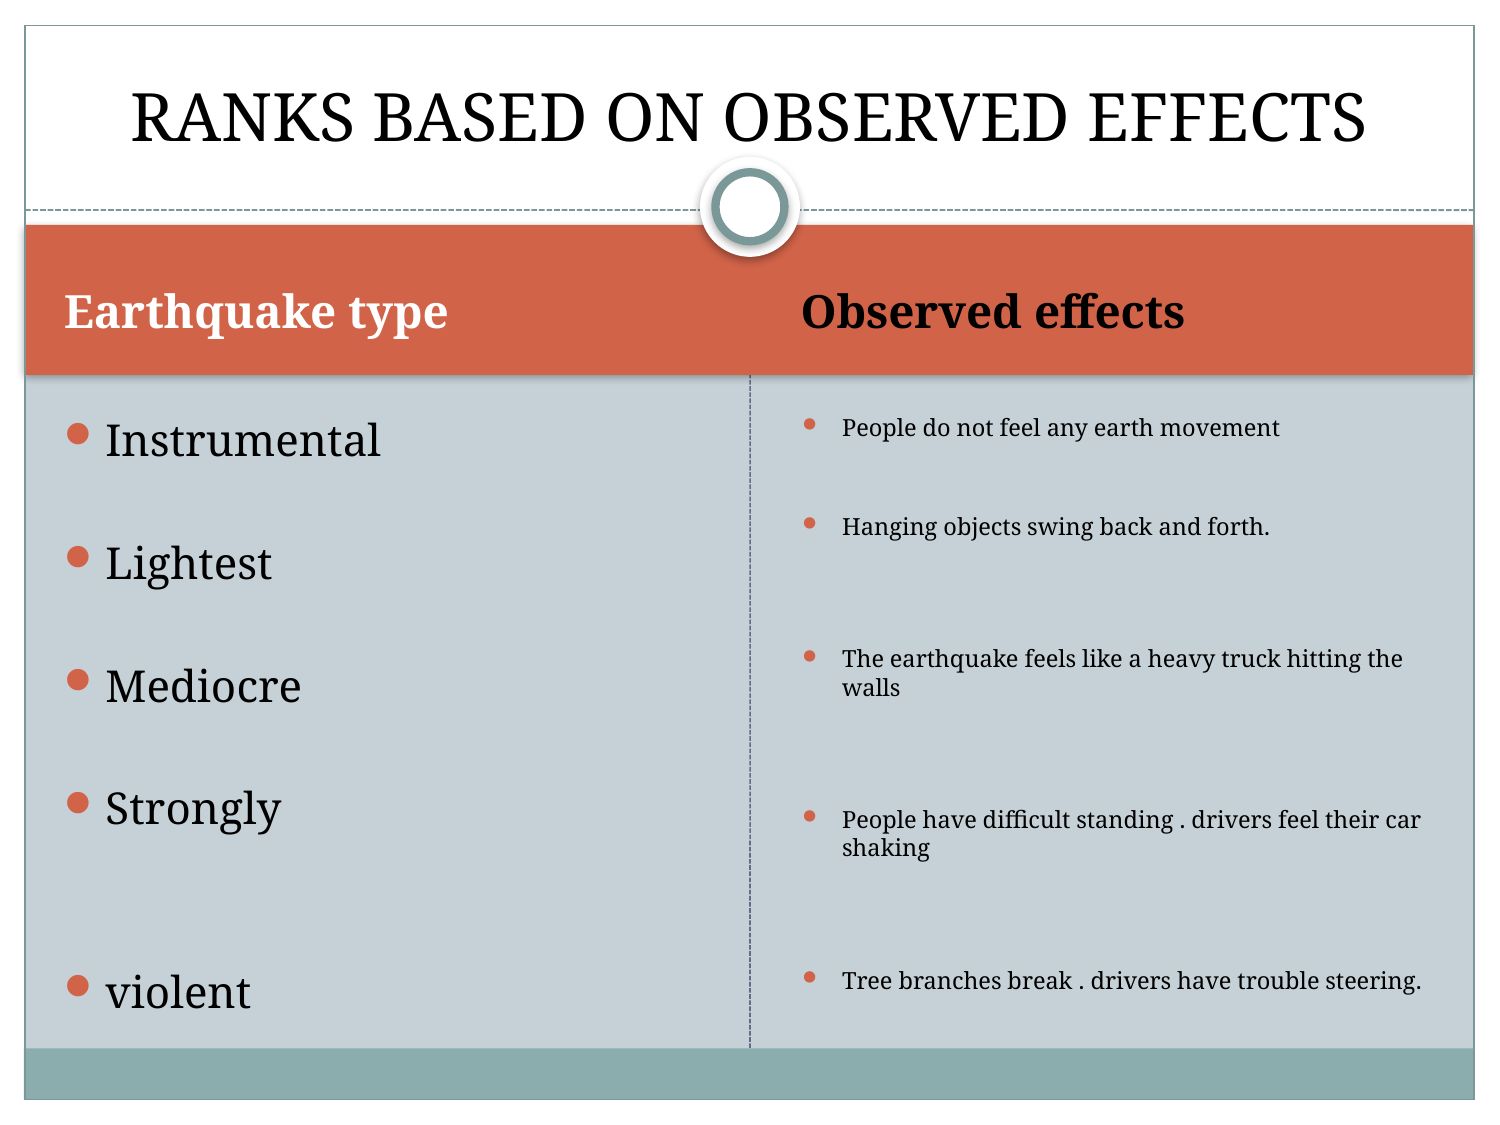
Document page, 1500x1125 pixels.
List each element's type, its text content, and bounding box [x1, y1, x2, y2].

list Instrumental Lightest Mediocre Strongly violent [49, 405, 713, 1032]
list Observed effects [785, 249, 1450, 371]
list Earthquake type [48, 249, 714, 371]
list People do not feel any earth movement Hanging objects swing back and forth. The earthquake feels like a heavy truck hitting the walls People have difficult standing . drivers feel their car shaking Tree branches break . drivers have trouble steering. [787, 405, 1450, 1033]
title RANKS BASED ON OBSERVED EFFECTS [49, 37, 1450, 162]
